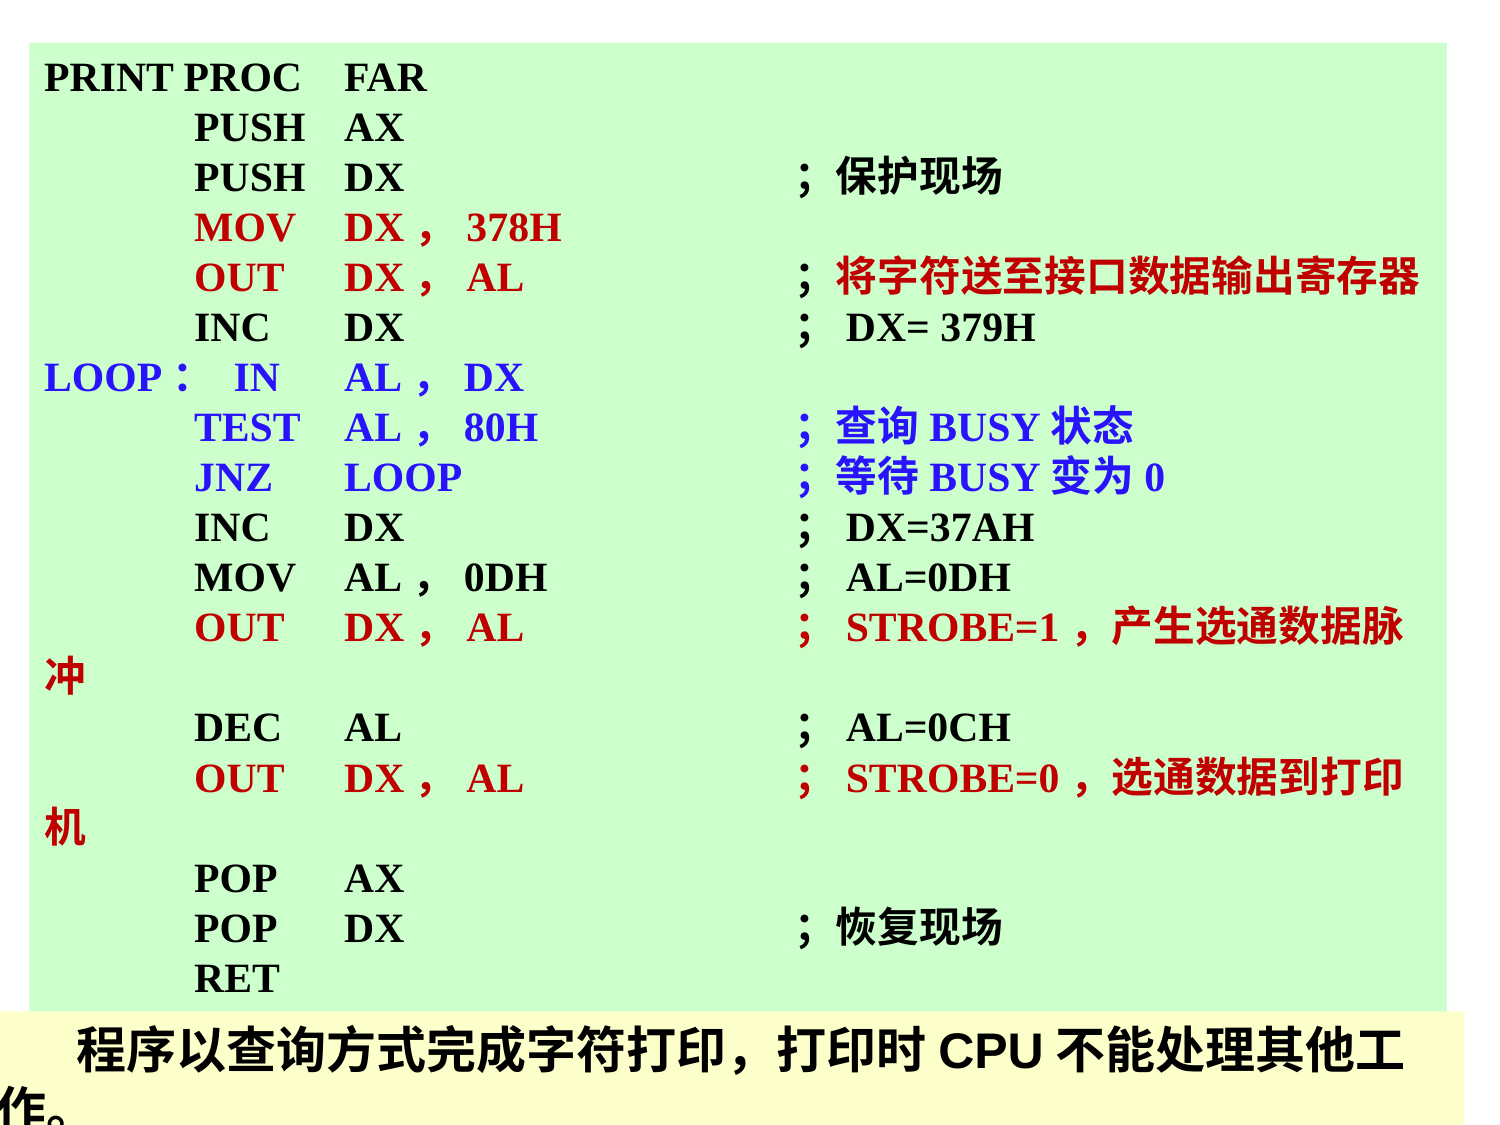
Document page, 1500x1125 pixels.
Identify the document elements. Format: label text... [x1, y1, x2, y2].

text_box 程序以查询方式完成字符打印，打印时CPU不能处理其他工作。 [0, 1011, 1465, 1125]
text_box PRINT PROC FAR PUSH AX PUSH DX ；保护现场 MOV DX，378H OUT DX，AL ；将字符送至接口数据输出寄存器 INC DX ；DX= 379H LOOP： IN AL，DX TEST AL，80H ；查询BUSY状态 JNZ LOOP ；等待BUSY变为0 INC DX ；DX=37AH MOV AL，0DH ；AL=0DH OUT DX，AL ；STROBE=1，产生选通数据脉冲 DEC AL ；AL=0CH OUT DX，AL ；STROBE=0，选通数据到打印机 POP AX POP DX ；恢复现场 RET PRINT ENDP [29, 42, 1447, 1011]
